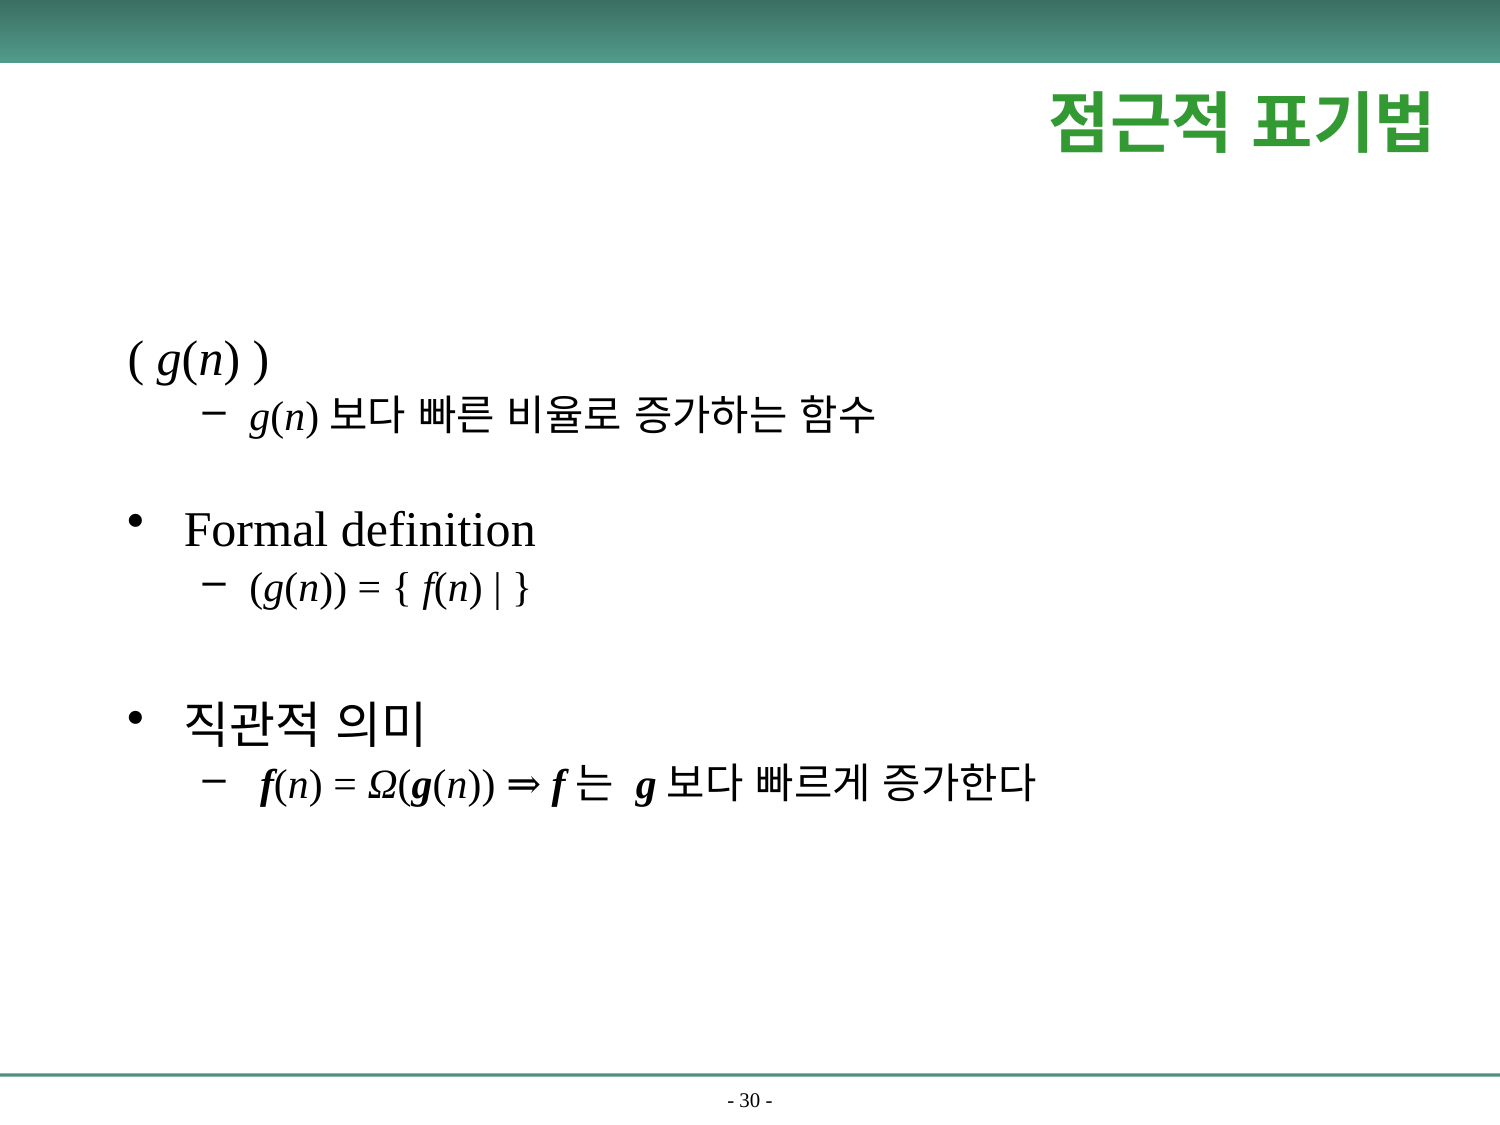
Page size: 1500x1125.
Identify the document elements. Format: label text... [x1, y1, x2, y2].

title 점근적 표기법 [600, 72, 1452, 261]
